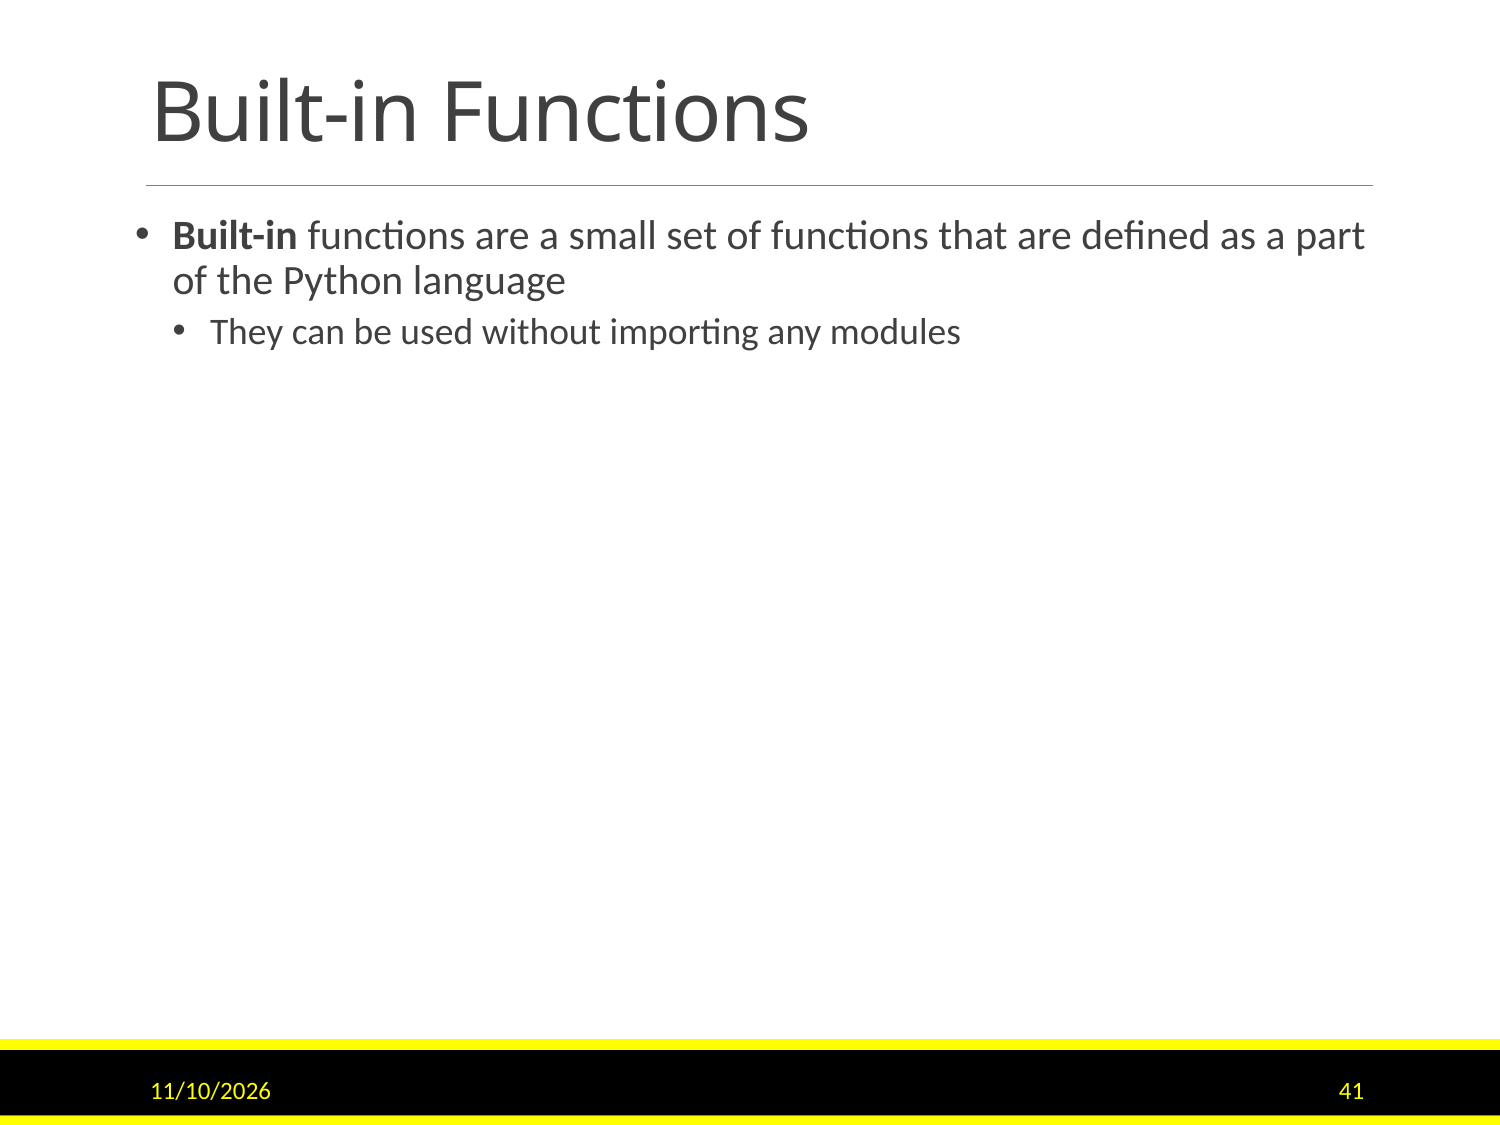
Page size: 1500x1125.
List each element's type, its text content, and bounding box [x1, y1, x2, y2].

list Built-in functions are a small set of functions that are defined as a part of the Python language They can be used without importing any modules [135, 205, 1373, 963]
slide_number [135, 1059, 440, 1120]
title Built-in Functions [135, 47, 1373, 167]
slide_number 41 [1218, 1059, 1380, 1120]
